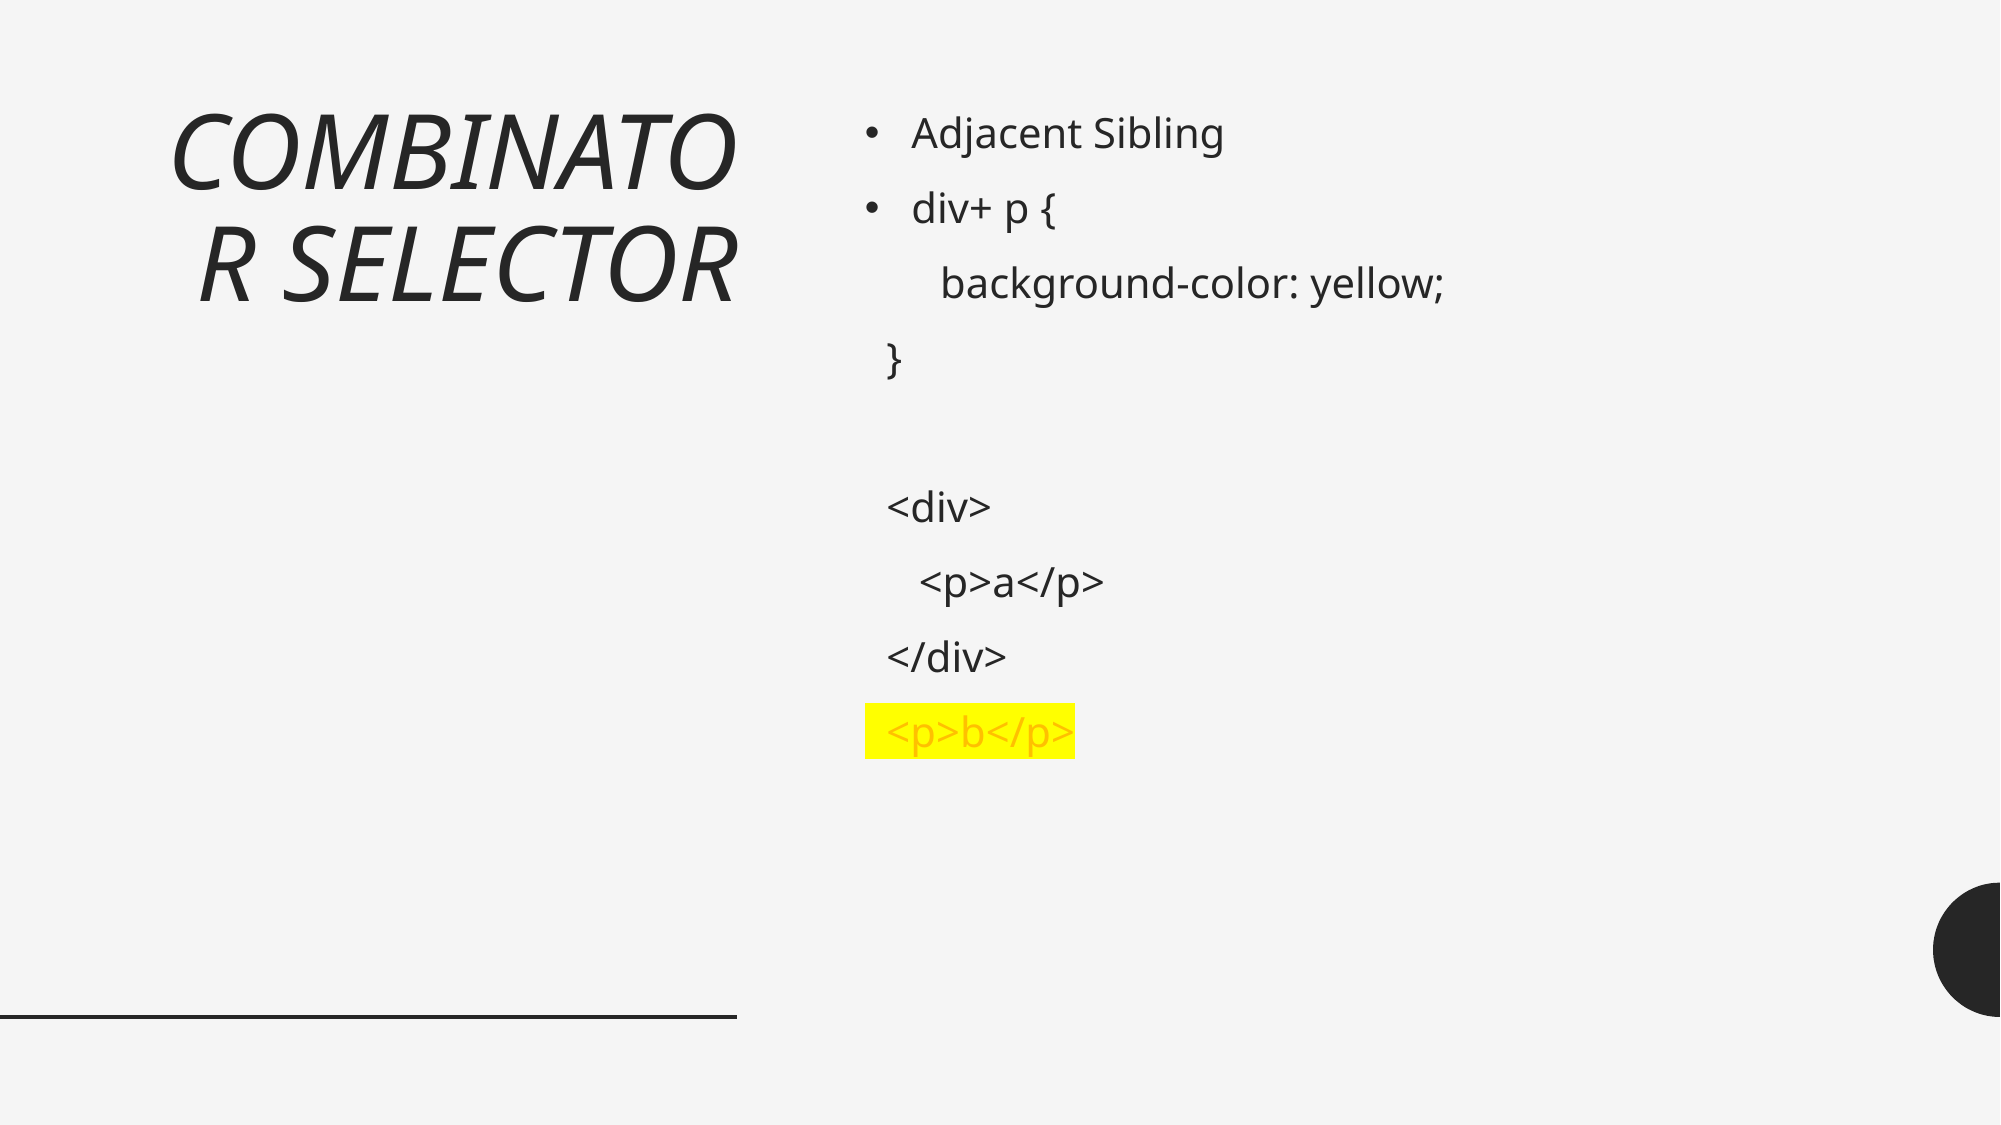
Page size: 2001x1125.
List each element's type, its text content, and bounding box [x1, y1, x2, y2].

list Adjacent Sibling div+ p { background-color: yellow; } <div> <p>a</p> </div> <p>b</p> [849, 93, 1875, 1022]
title COMBINATOR SELECTOR [125, 91, 754, 905]
